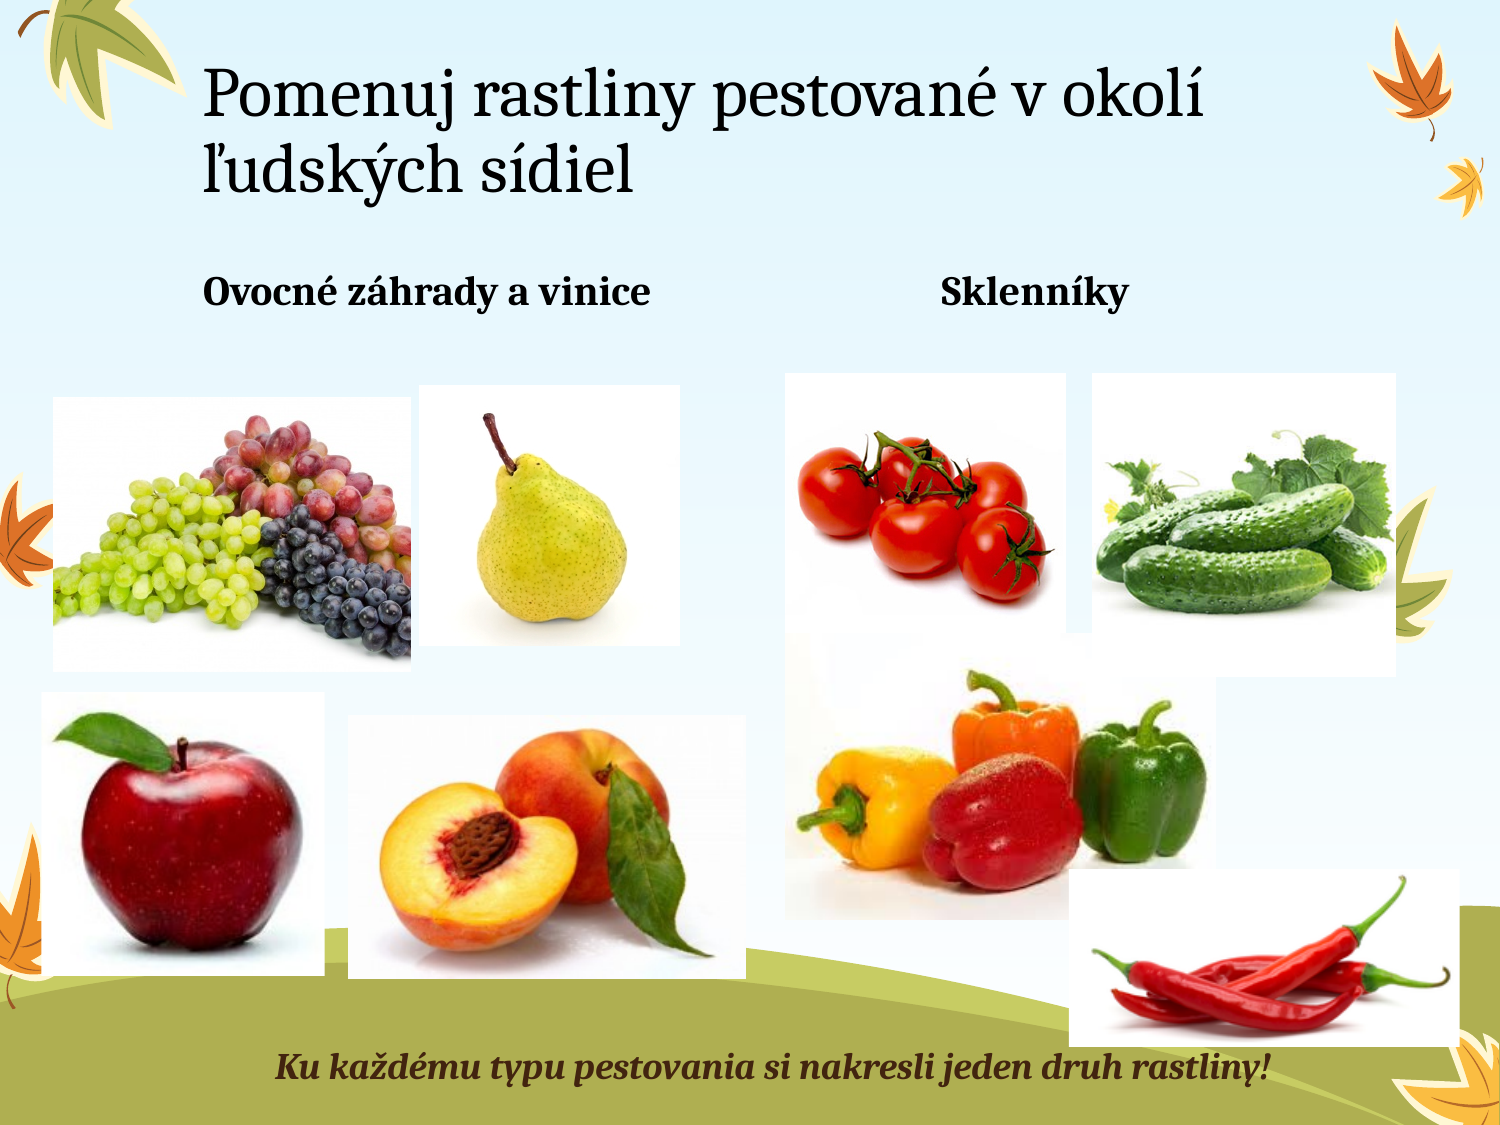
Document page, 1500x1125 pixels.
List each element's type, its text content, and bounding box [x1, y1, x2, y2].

list Ovocné záhrady a vinice [188, 225, 740, 352]
picture [785, 373, 1460, 1047]
picture [53, 397, 411, 672]
text_box Ku každému typu pestovania si nakresli jeden druh rastliny! [135, 1034, 1412, 1095]
picture [41, 692, 325, 976]
picture [348, 715, 746, 979]
list Sklenníky [759, 225, 1312, 352]
picture [419, 385, 680, 646]
title Pomenuj rastliny pestované v okolí ľudských sídiel [187, 12, 1312, 216]
